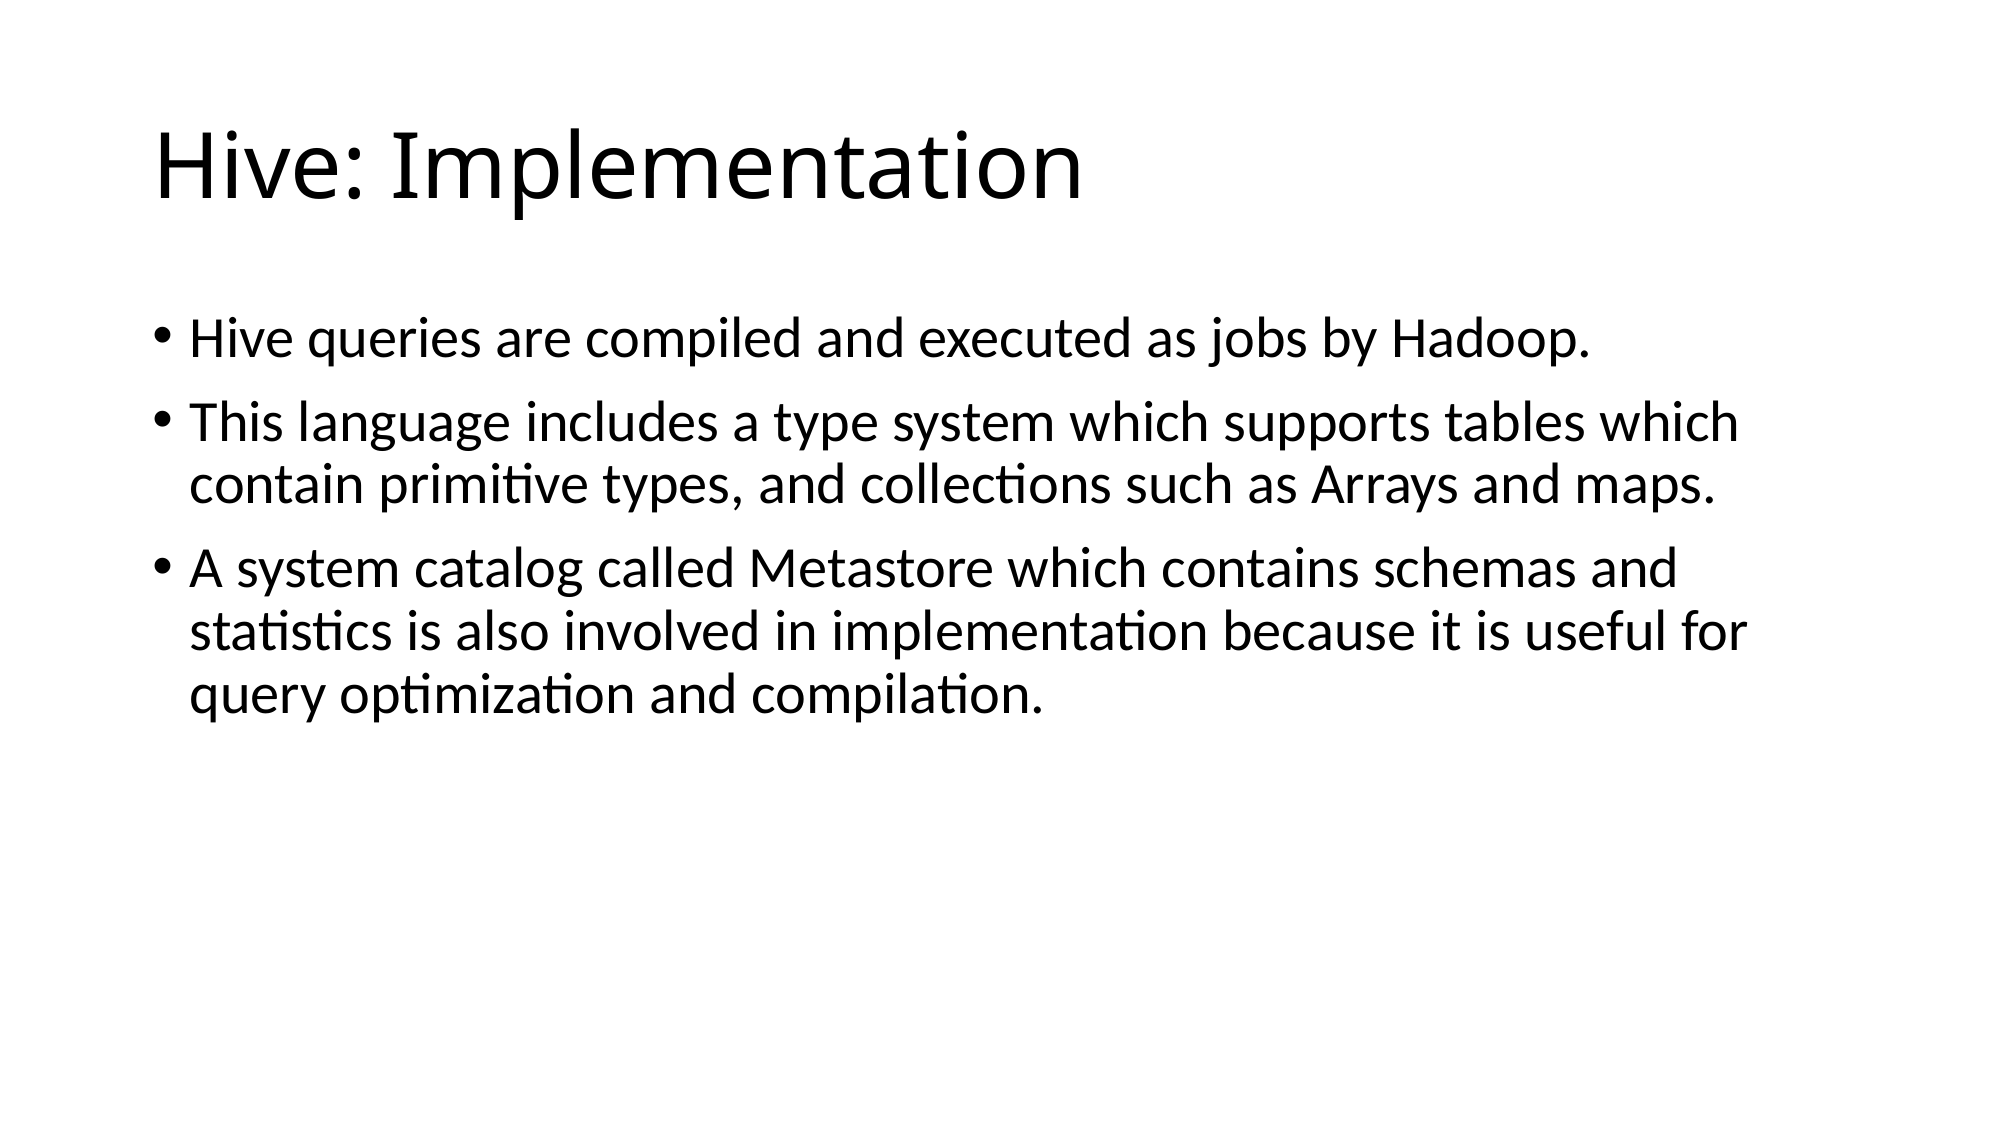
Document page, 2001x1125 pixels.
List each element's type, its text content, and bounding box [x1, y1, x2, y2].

list Hive queries are compiled and executed as jobs by Hadoop. This language includes a type system which supports tables which contain primitive types, and collections such as Arrays and maps. A system catalog called Metastore which contains schemas and statistics is also involved in implementation because it is useful for query optimization and compilation. [137, 299, 1863, 1014]
title Hive: Implementation [137, 59, 1863, 278]
